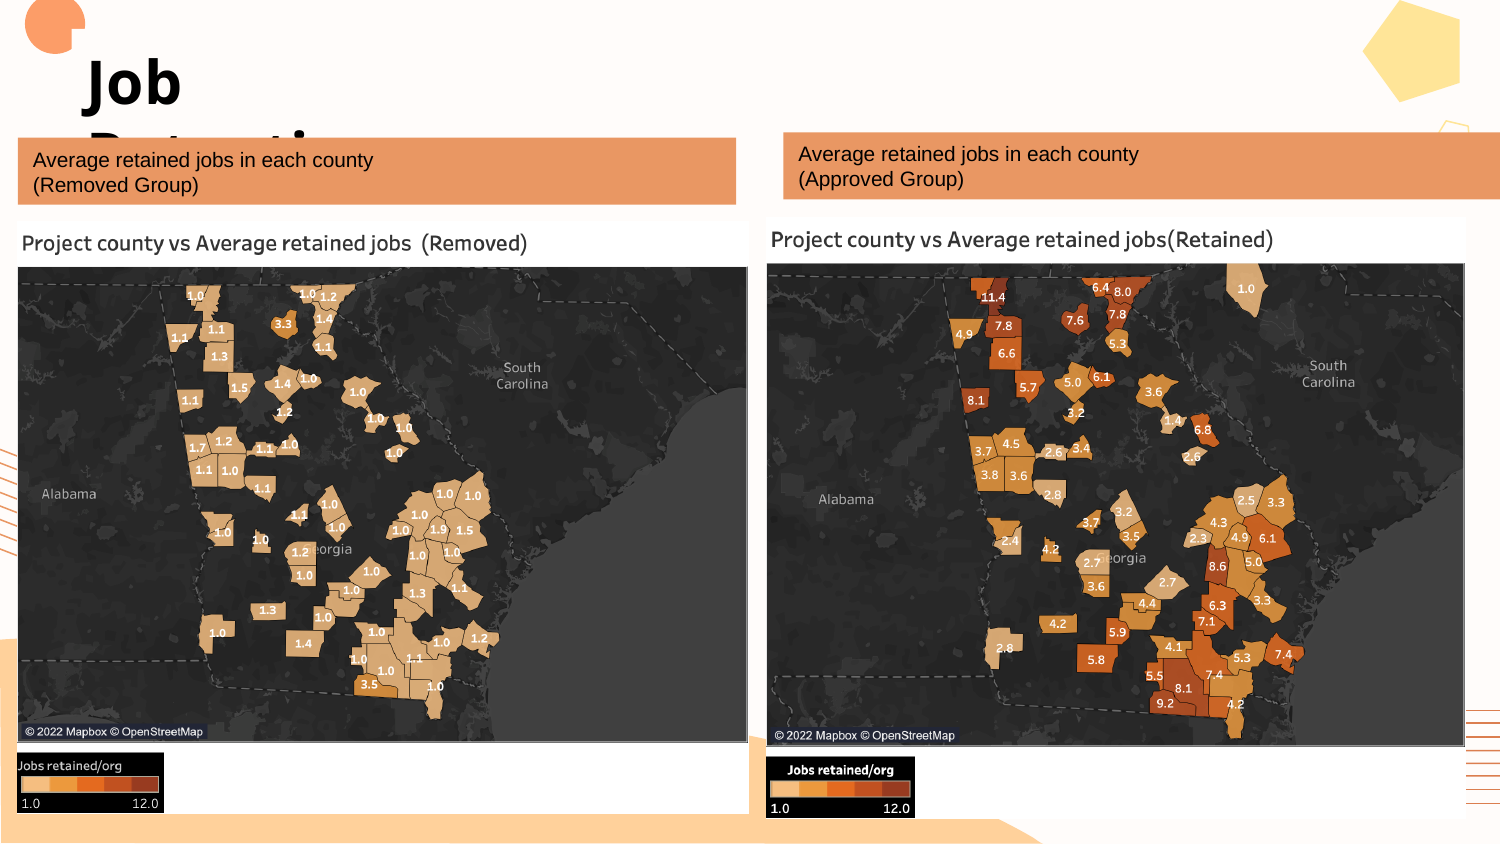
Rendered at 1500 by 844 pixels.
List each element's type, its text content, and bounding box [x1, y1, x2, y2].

picture [766, 217, 1466, 819]
text_box Average retained jobs in each county (Approved Group) [783, 132, 1500, 200]
text_box Average retained jobs in each county (Removed Group) [17, 137, 737, 205]
picture [17, 221, 749, 814]
text_box Job Retention [71, 28, 484, 137]
